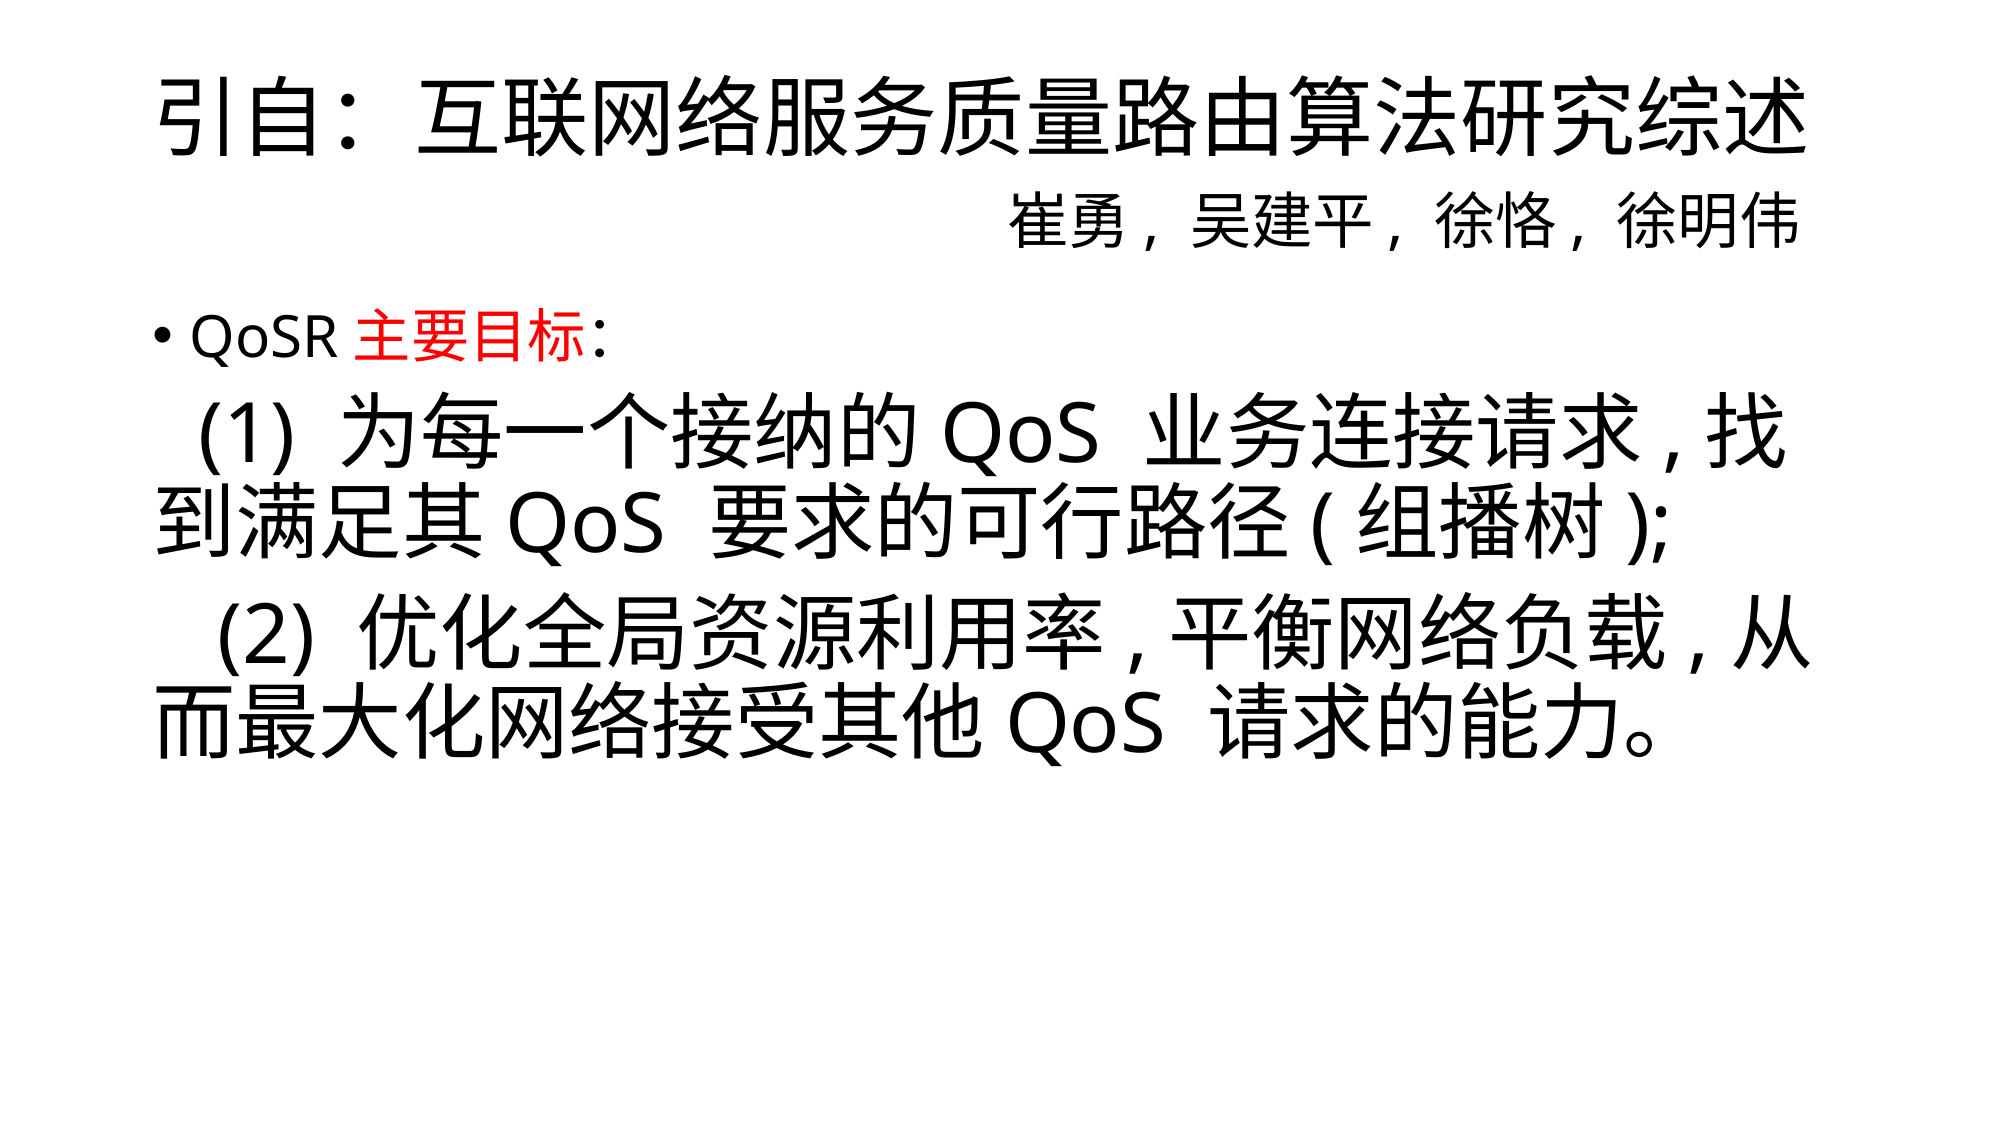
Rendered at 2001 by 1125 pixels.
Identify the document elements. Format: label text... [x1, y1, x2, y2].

list QoSR主要目标： (1) 为每一个接纳的QoS 业务连接请求,找到满足其QoS 要求的可行路径(组播树); (2) 优化全局资源利用率,平衡网络负载,从而最大化网络接受其他QoS 请求的能力。 [137, 299, 1863, 1014]
title 引自：互联网络服务质量路由算法研究综述 崔勇, 吴建平, 徐恪, 徐明伟 [137, 59, 1863, 278]
